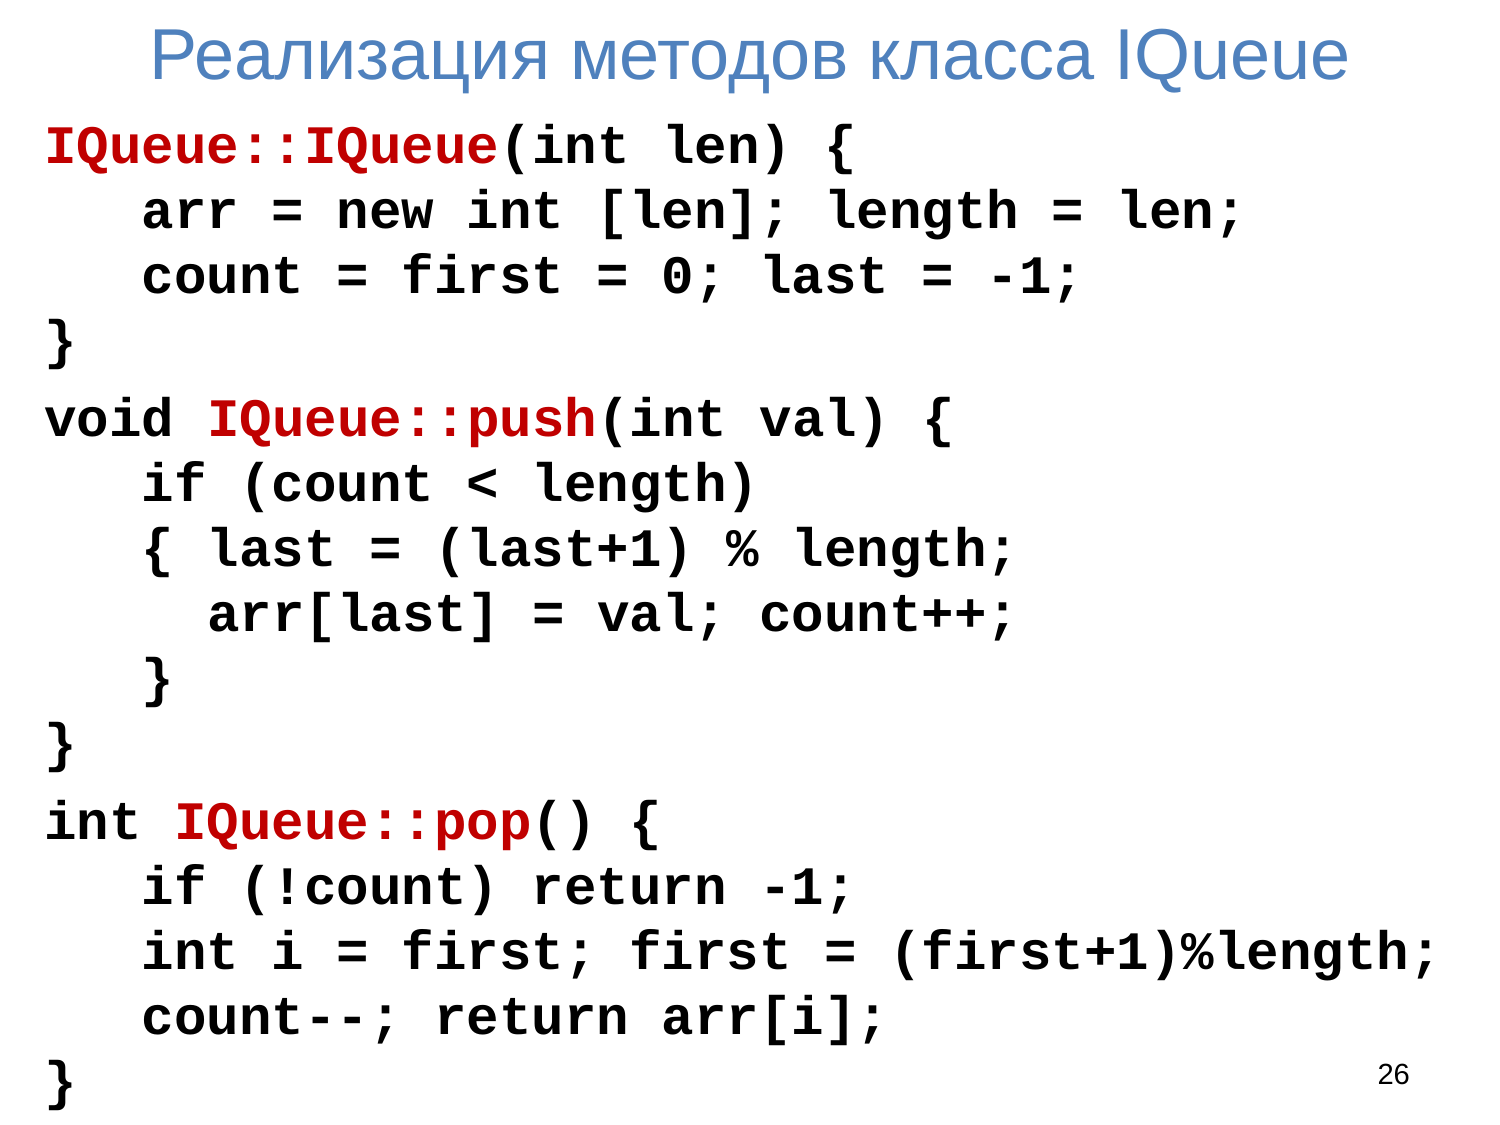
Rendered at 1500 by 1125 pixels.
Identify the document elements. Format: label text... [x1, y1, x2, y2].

subtitle IQueue::IQueue(int len) { arr = new int [len]; length = len; count = first = 0; last = -1; } void IQueue::push(int val) { if (count < length) { last = (last+1) % length; arr[last] = val; count++; } } int IQueue::pop() { if (!count) return -1; int i = first; first = (first+1)%length; count--; return arr[i]; } [29, 101, 1500, 1125]
title Реализация методов класса IQueue [35, 1, 1465, 101]
text_box [1074, 1024, 1425, 1103]
